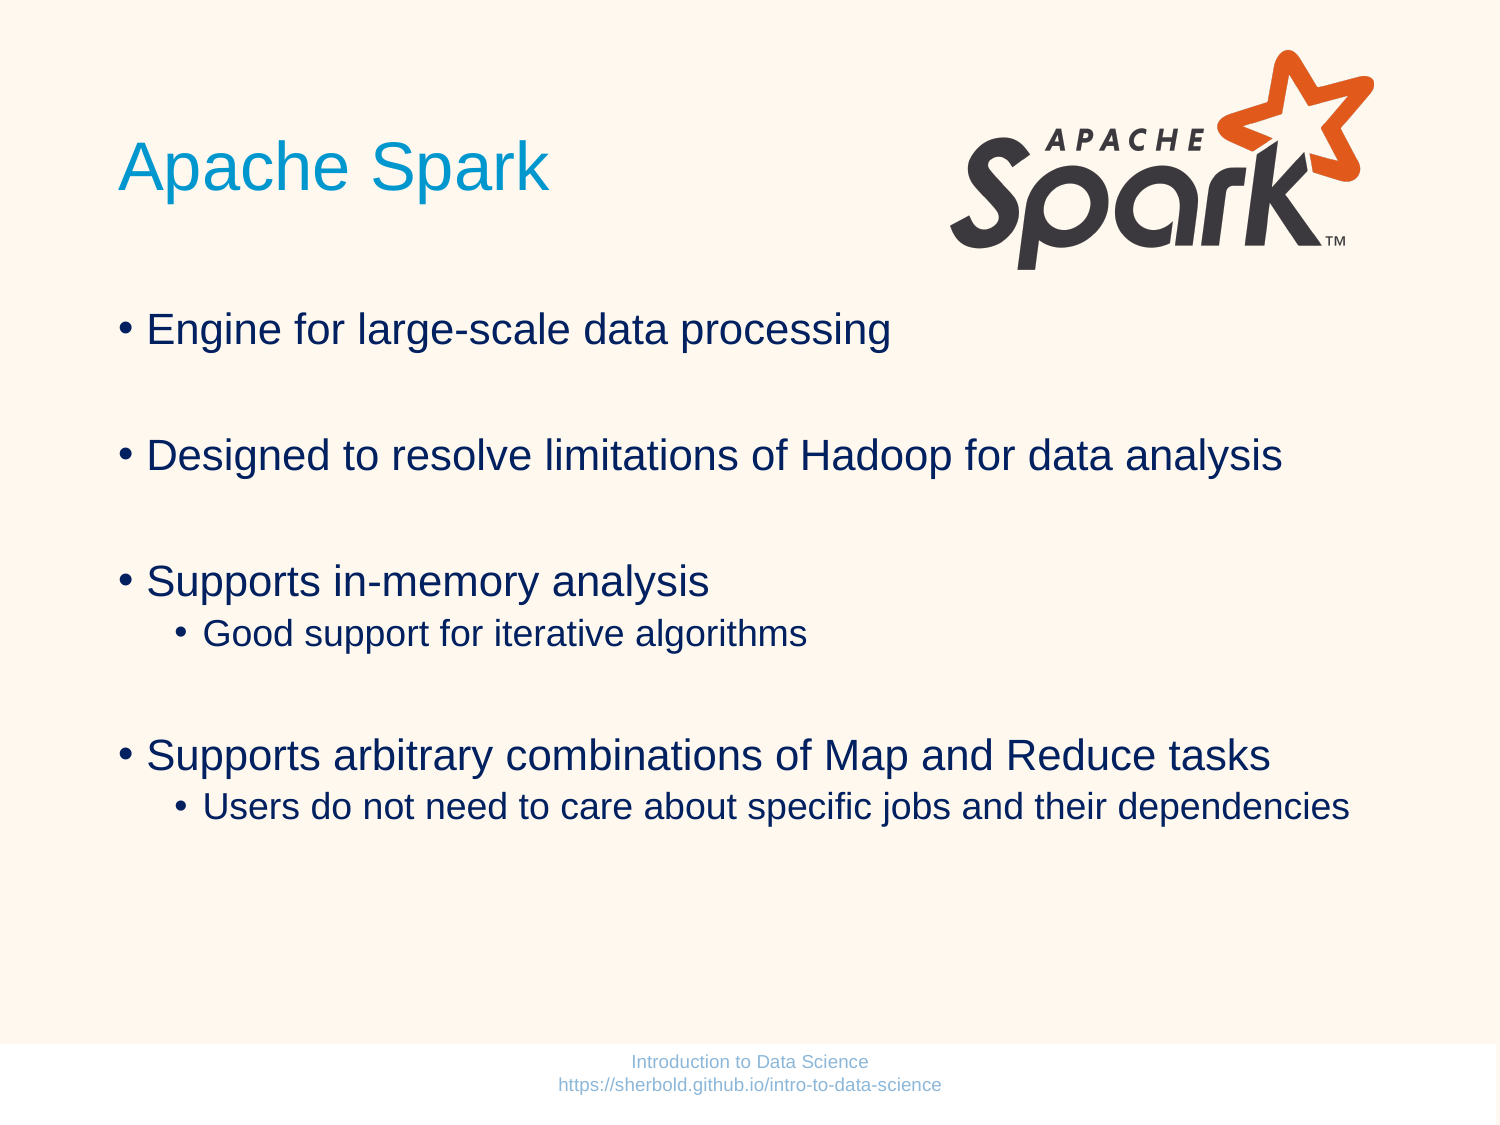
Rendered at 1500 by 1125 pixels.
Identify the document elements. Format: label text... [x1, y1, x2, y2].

picture [950, 50, 1374, 270]
title Apache Spark [103, 59, 1397, 278]
footer Introduction to Data Science https://sherbold.github.io/intro-to-data-science [496, 1042, 1004, 1103]
list Engine for large-scale data processing Designed to resolve limitations of Hadoop for data analysis Supports in-memory analysis Good support for iterative algorithms Supports arbitrary combinations of Map and Reduce tasks Users do not need to care about specific jobs and their dependencies [103, 299, 1397, 1014]
